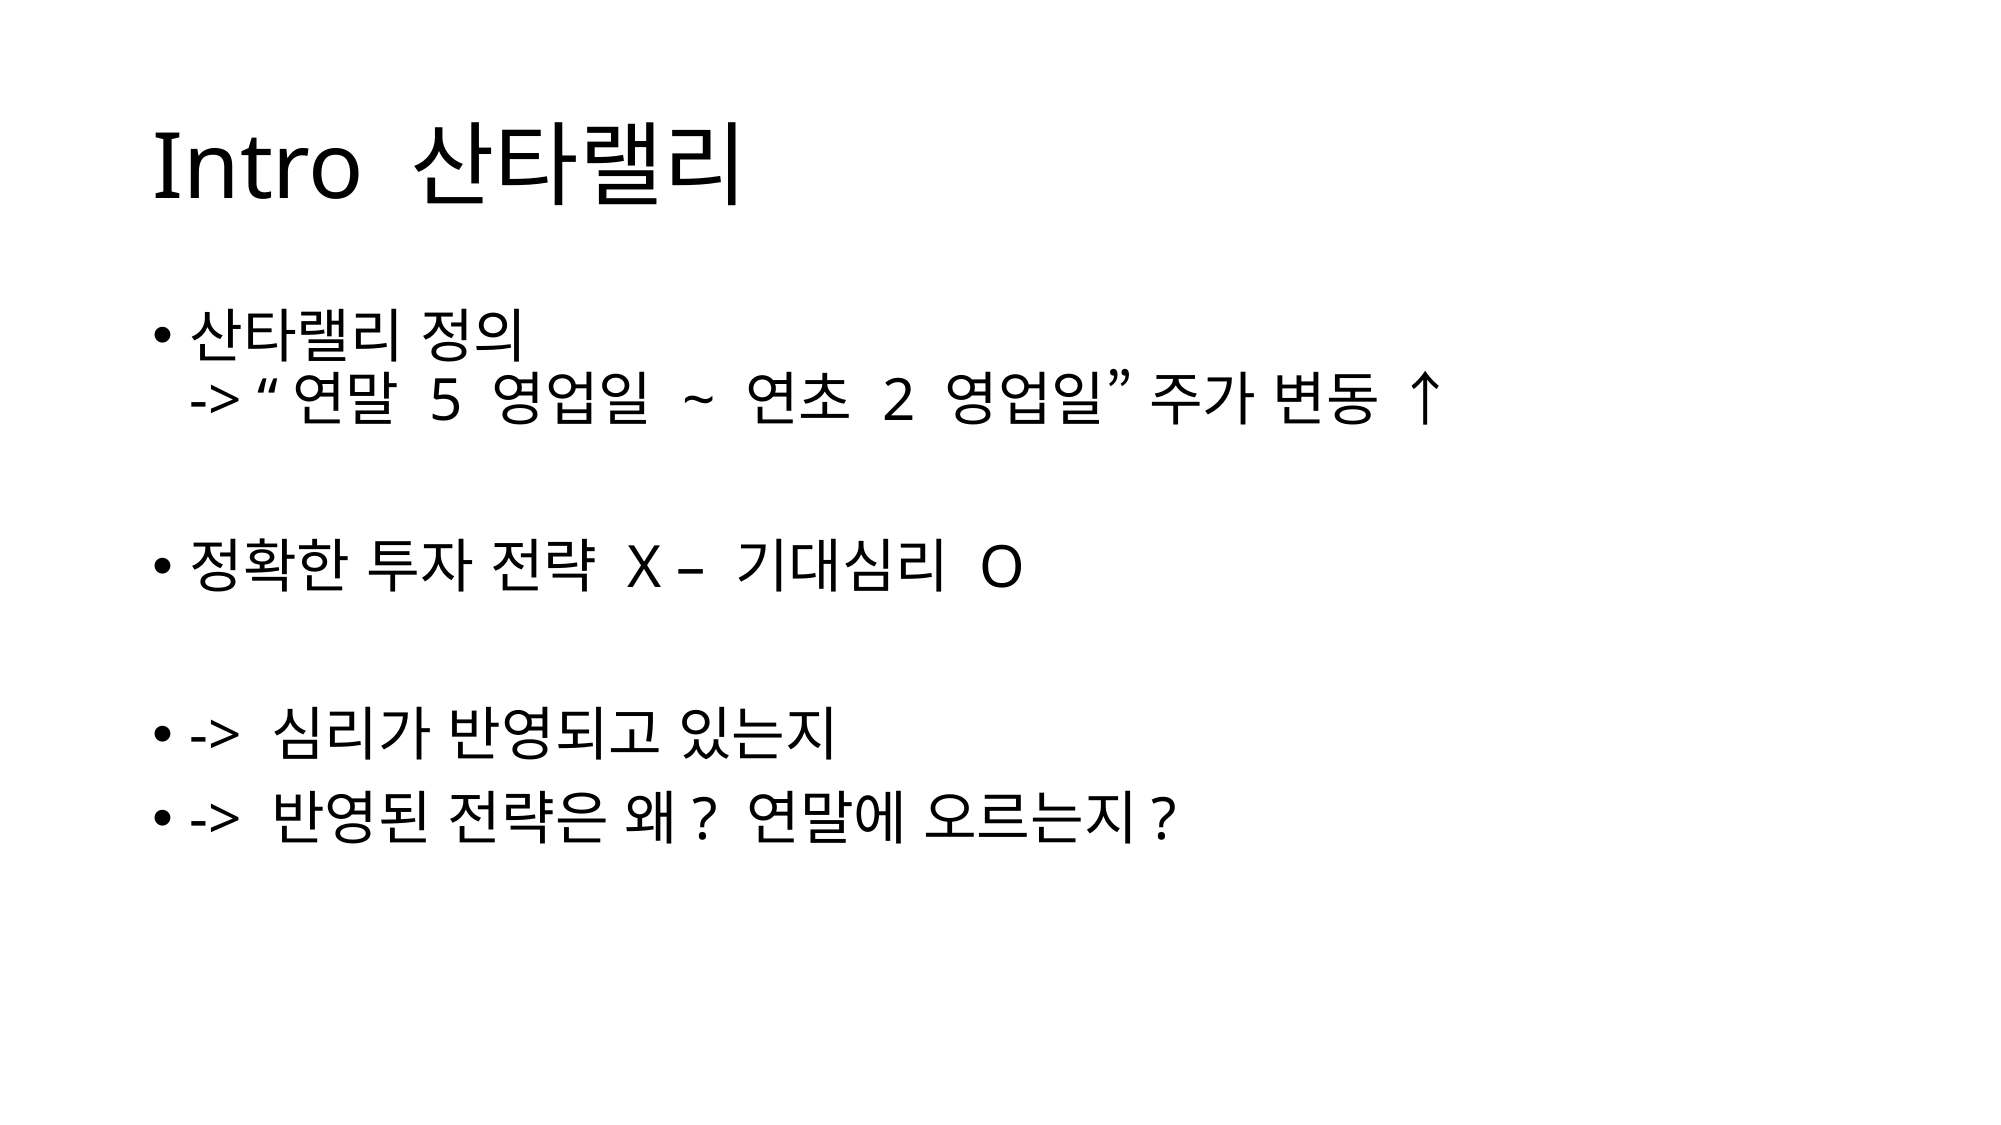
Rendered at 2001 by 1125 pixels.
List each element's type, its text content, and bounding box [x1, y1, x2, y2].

title Intro 산타랠리 [137, 59, 1863, 278]
list 산타랠리 정의 -> “연말 5 영업일 ~ 연초 2 영업일” 주가 변동 ↑ 정확한 투자 전략 X – 기대심리 O -> 심리가 반영되고 있는지 -> 반영된 전략은 왜? 연말에 오르는지? [137, 299, 1863, 1014]
